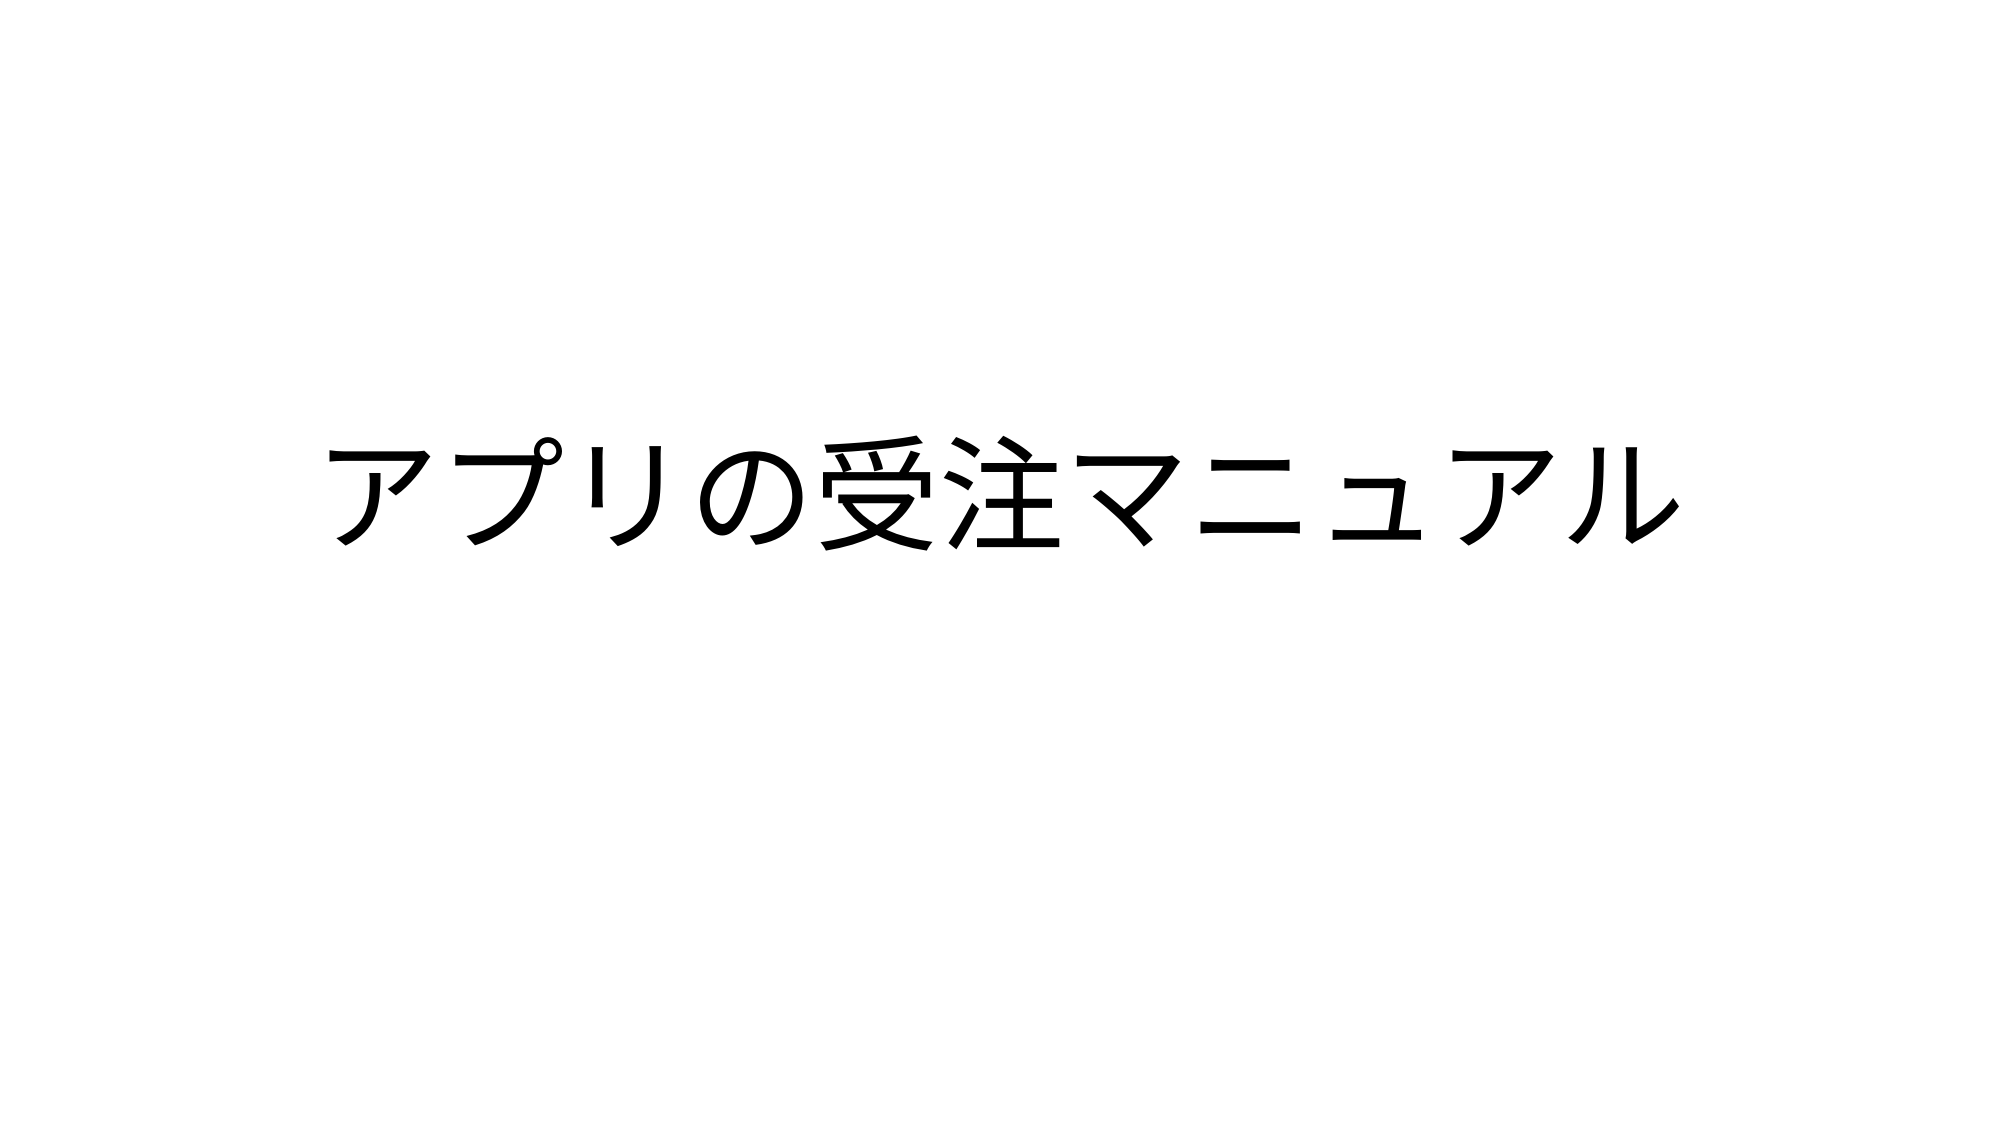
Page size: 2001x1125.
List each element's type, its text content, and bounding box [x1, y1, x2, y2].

title アプリの受注マニュアル [249, 184, 1750, 576]
